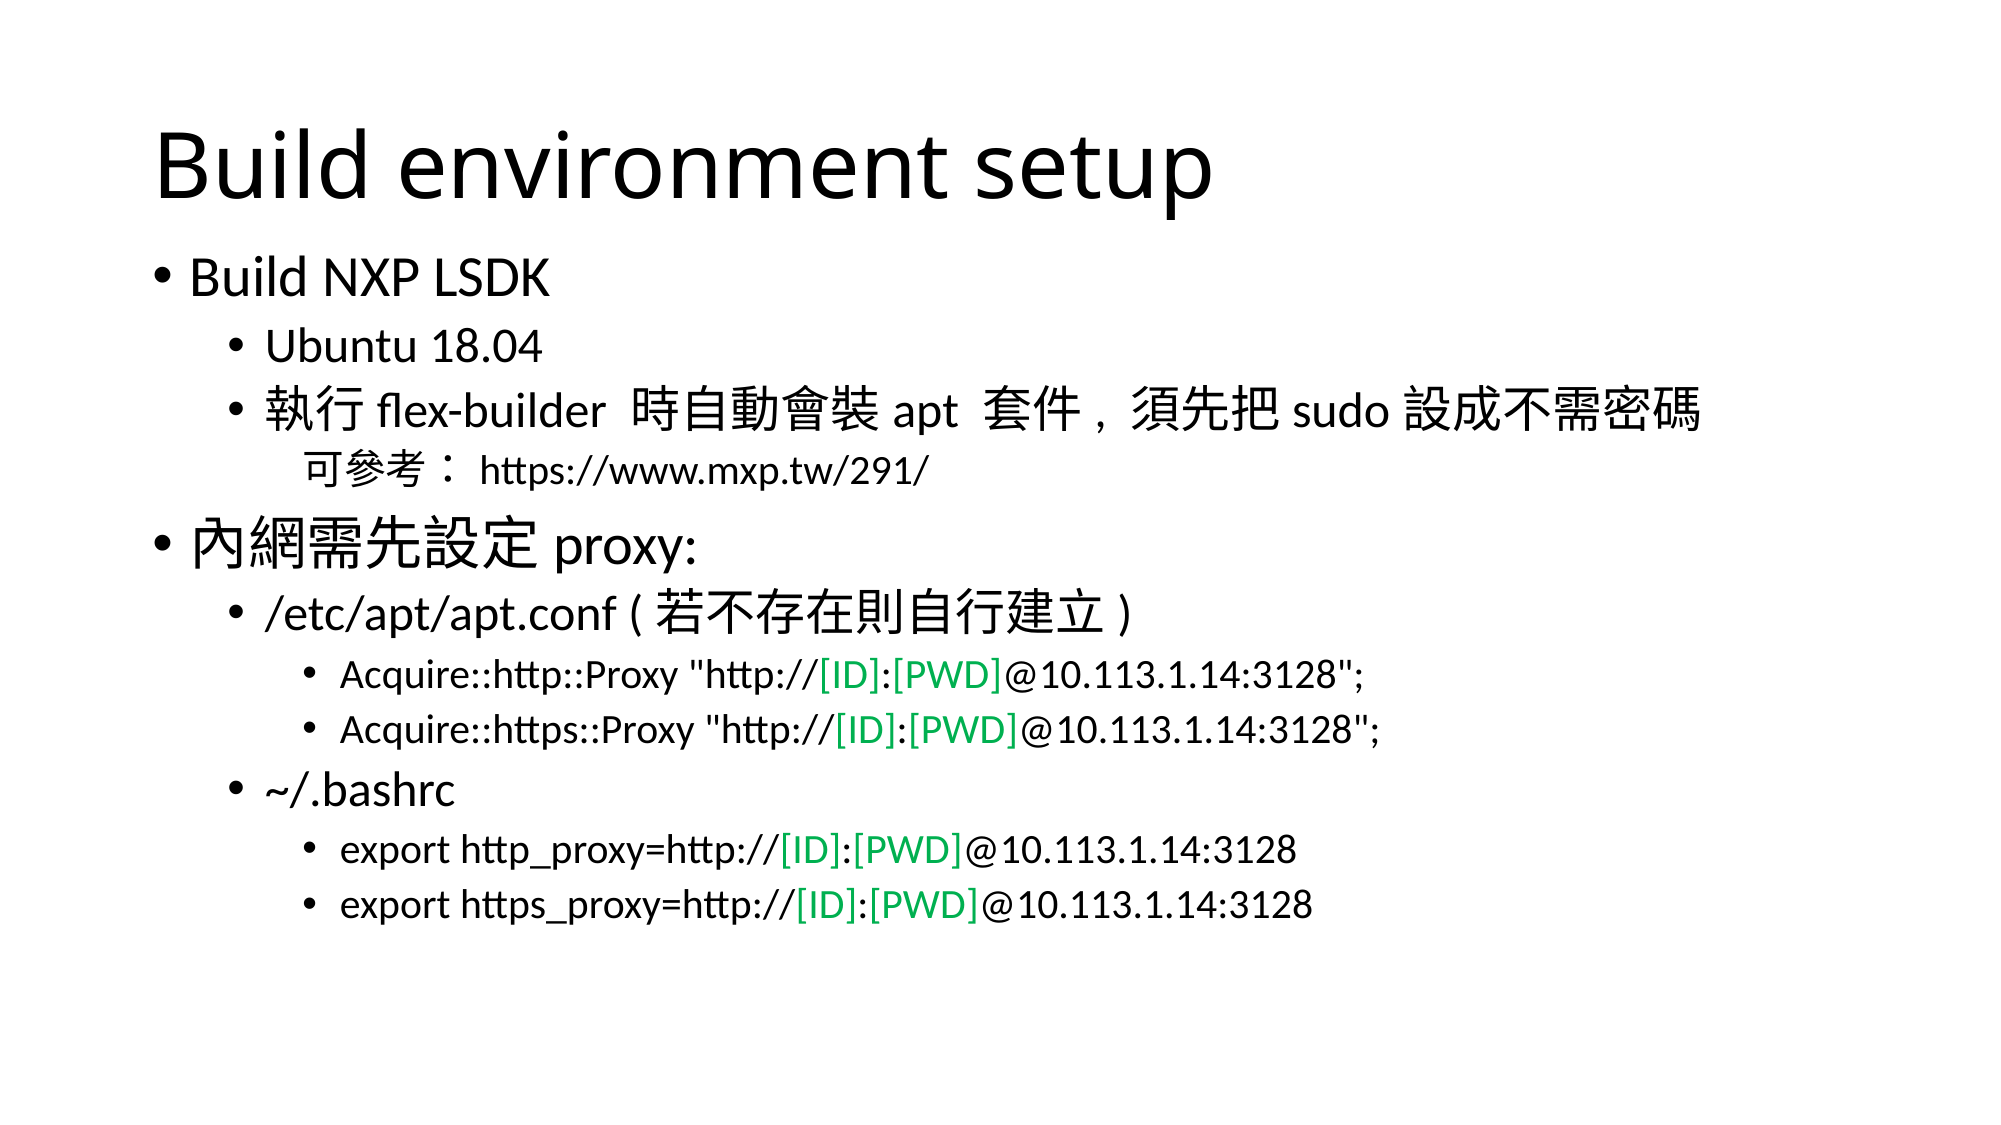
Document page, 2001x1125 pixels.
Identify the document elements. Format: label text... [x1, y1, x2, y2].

list Build NXP LSDK Ubuntu 18.04 執行flex-builder 時自動會裝apt 套件, 須先把sudo設成不需密碼 可參考：https://www.mxp.tw/291/ 內網需先設定proxy: /etc/apt/apt.conf (若不存在則自行建立) Acquire::http::Proxy "http://[ID]:[PWD]@10.113.1.14:3128"; Acquire::https::Proxy "http://[ID]:[PWD]@10.113.1.14:3128"; ~/.bashrc export http_proxy=http://[ID]:[PWD]@10.113.1.14:3128 export https_proxy=http://[ID]:[PWD]@10.113.1.14:3128 [137, 239, 1914, 1125]
title Build environment setup [137, 59, 1863, 239]
